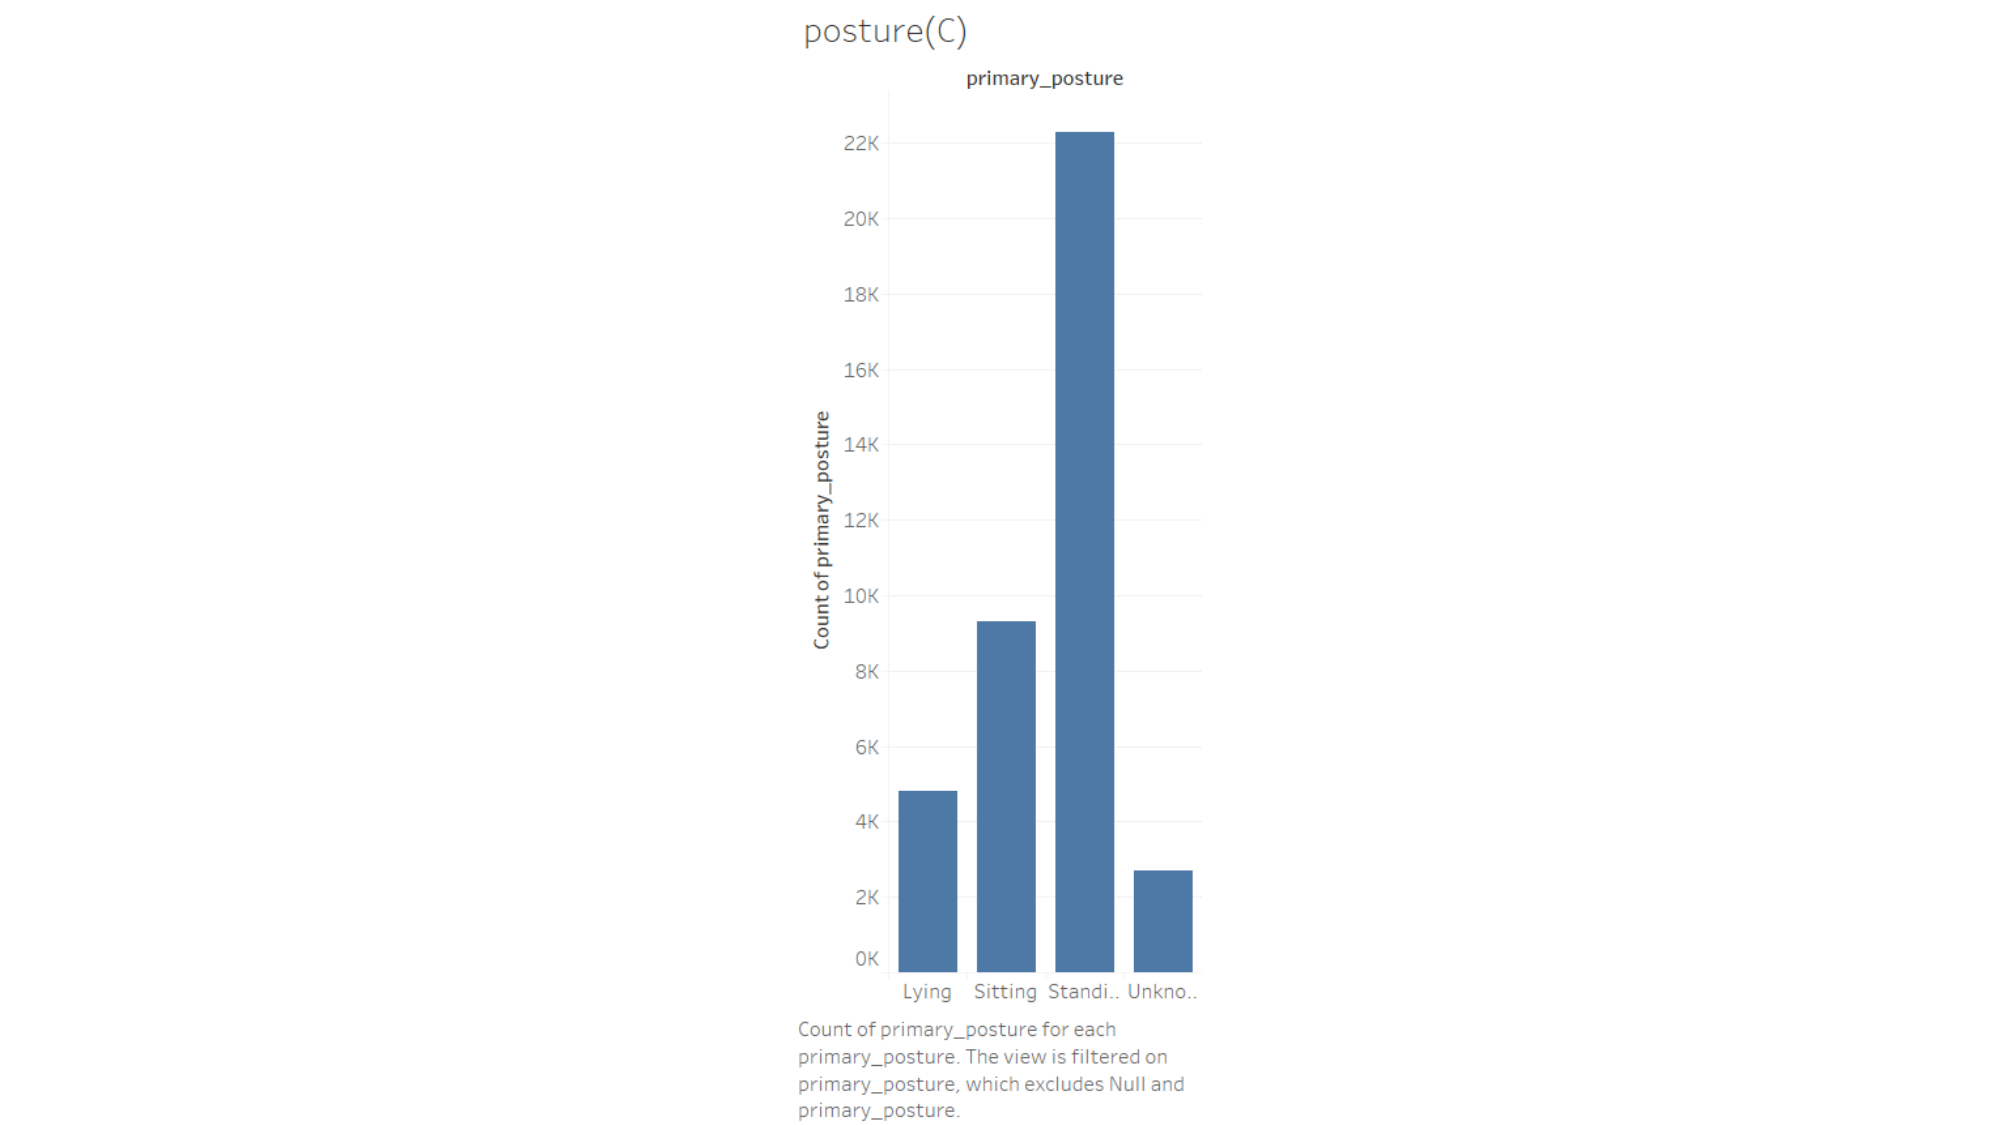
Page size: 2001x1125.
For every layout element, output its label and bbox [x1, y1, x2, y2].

picture [798, 0, 1202, 1125]
